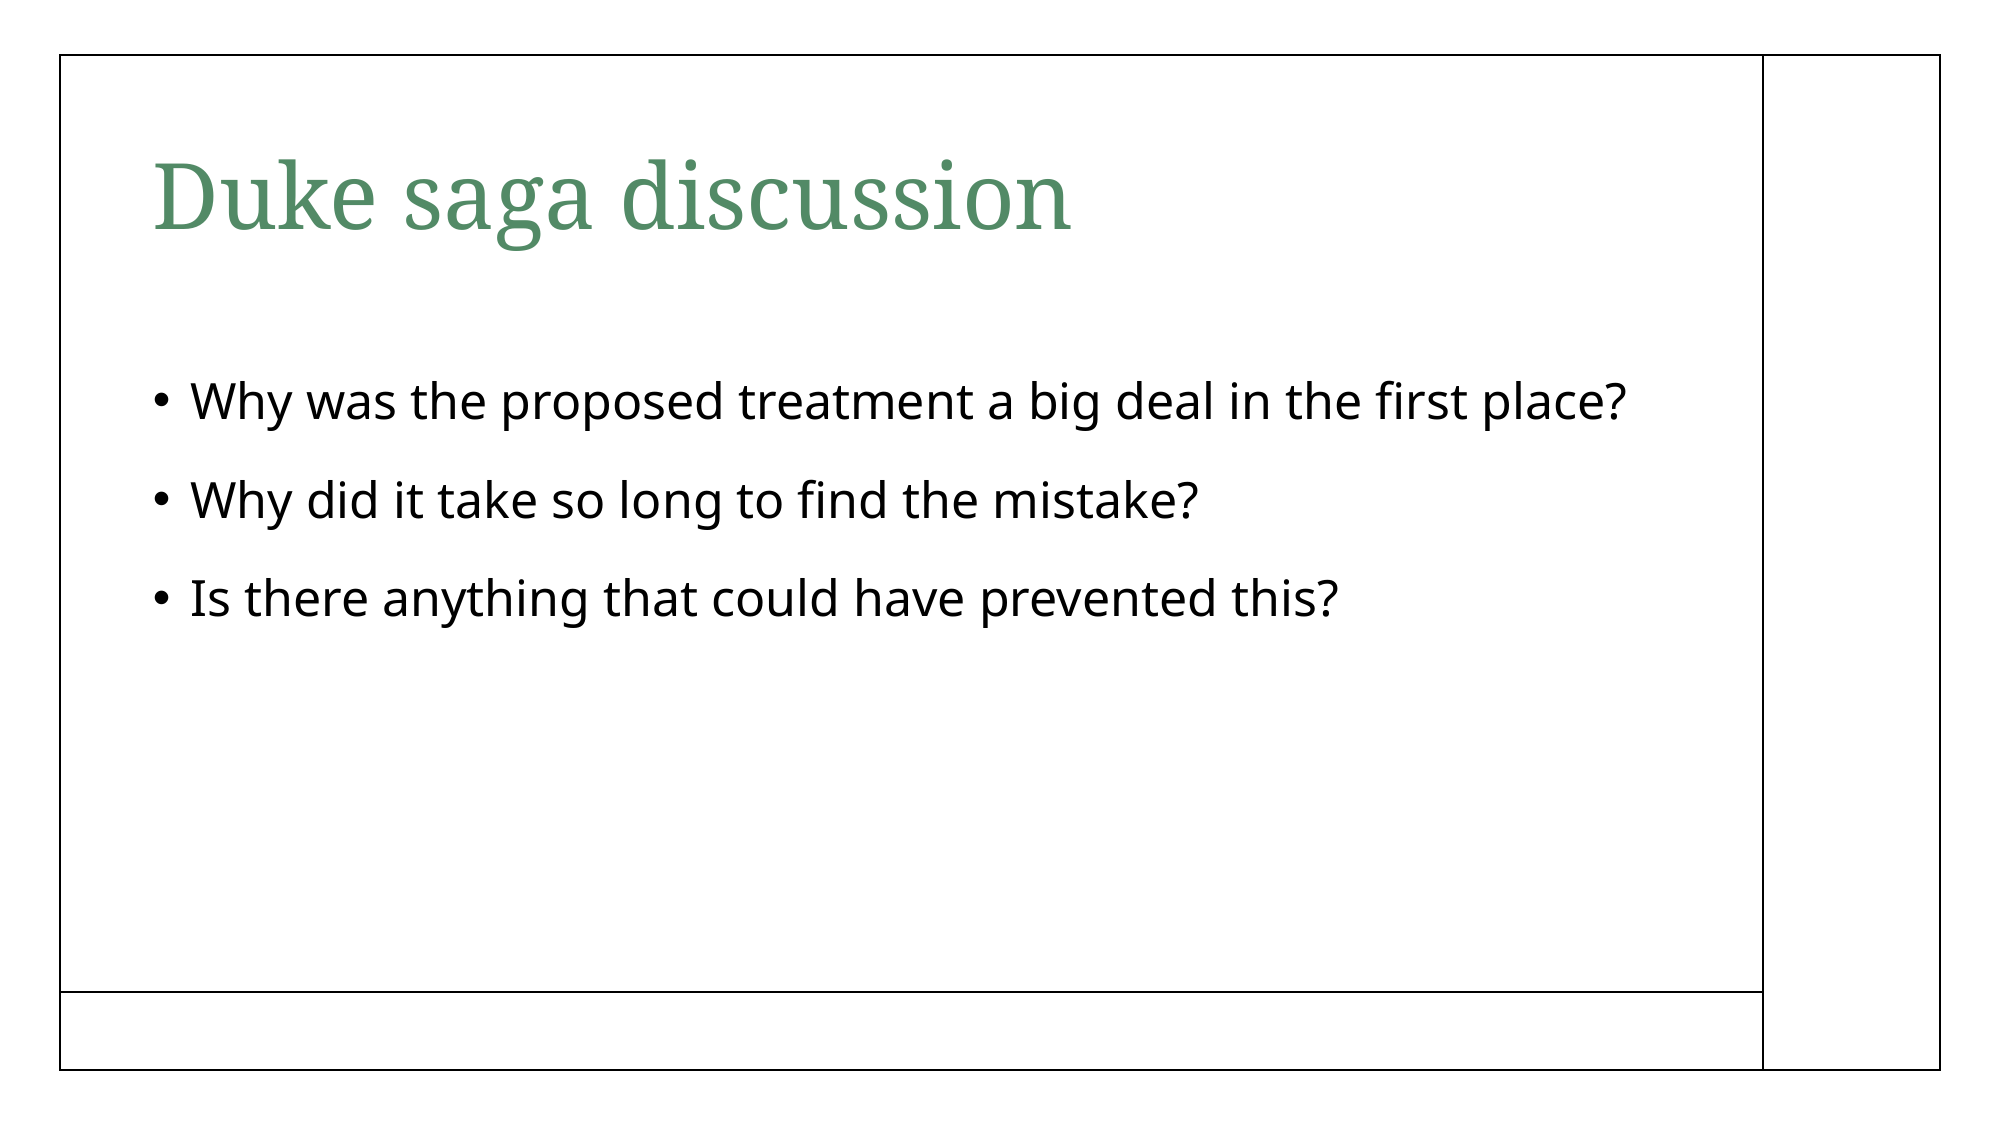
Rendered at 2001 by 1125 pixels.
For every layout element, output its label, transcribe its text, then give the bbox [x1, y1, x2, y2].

title Duke saga discussion [138, 90, 1695, 309]
list Why was the proposed treatment a big deal in the first place? Why did it take so long to find the mistake? Is there anything that could have prevented this? [138, 343, 1695, 959]
